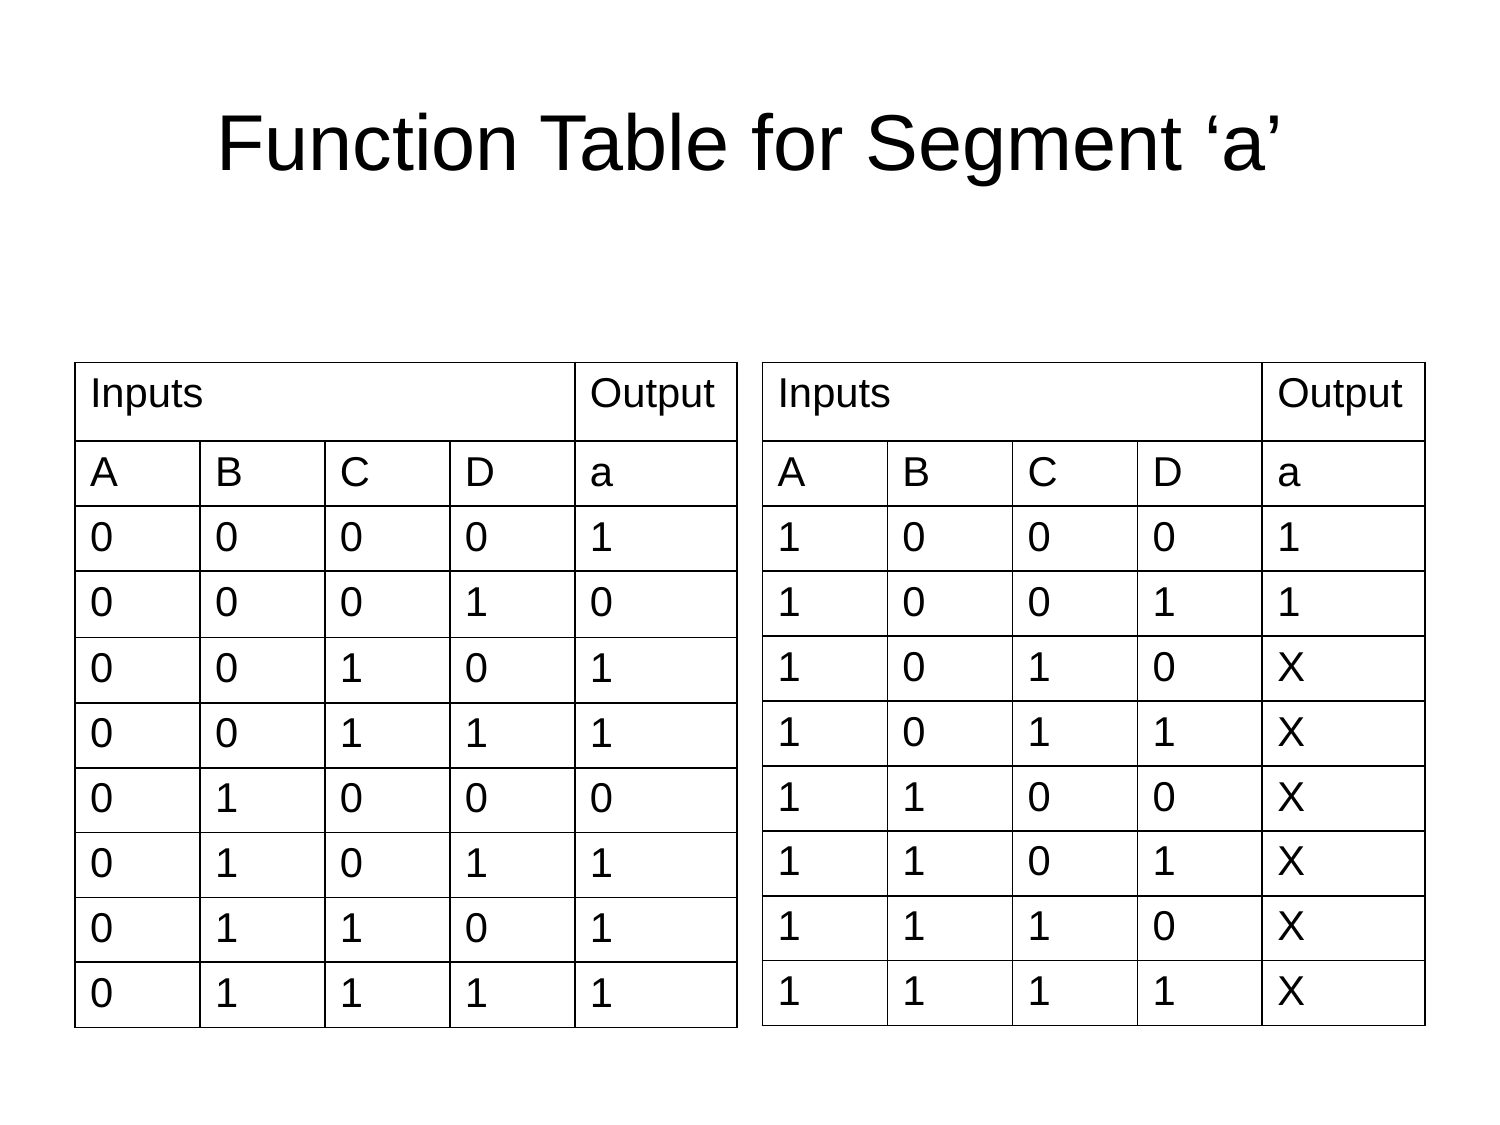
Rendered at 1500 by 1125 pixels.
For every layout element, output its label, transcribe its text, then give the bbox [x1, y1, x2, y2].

table_cell 1 [326, 704, 449, 767]
table_cell 1 [201, 833, 324, 897]
table_cell 1 [763, 702, 887, 765]
title Function Table for Segment ‘a’ [75, 45, 1425, 233]
table_header Output [576, 363, 736, 440]
table_cell 1 [763, 897, 887, 960]
table_cell 0 [451, 898, 574, 961]
table_cell 1 [326, 898, 449, 961]
table_cell B [201, 442, 324, 505]
table_cell X [1263, 637, 1424, 700]
table_cell 0 [201, 704, 324, 767]
table_cell 1 [576, 833, 736, 897]
table_cell 0 [888, 572, 1012, 635]
table_cell 1 [451, 572, 574, 637]
table_cell 0 [888, 702, 1012, 765]
table_cell a [1263, 442, 1424, 505]
table_cell 1 [1013, 637, 1137, 700]
table_cell 1 [576, 704, 736, 767]
table_cell 0 [201, 638, 324, 702]
table_cell 1 [1013, 702, 1137, 765]
table_cell 0 [1138, 767, 1261, 830]
table_cell 0 [76, 572, 199, 637]
table_cell 1 [201, 898, 324, 961]
table_cell 0 [76, 769, 199, 832]
table_cell 0 [76, 704, 199, 767]
table_cell 1 [1013, 897, 1137, 960]
table_cell 0 [326, 833, 449, 897]
table_cell X [1263, 832, 1424, 895]
table_cell 0 [1138, 897, 1261, 960]
table_cell C [1013, 442, 1137, 505]
table_cell 1 [1263, 572, 1424, 635]
table_cell 0 [1138, 637, 1261, 700]
table_cell 1 [763, 507, 887, 570]
table_cell B [888, 442, 1012, 505]
table_cell 1 [763, 572, 887, 635]
table_cell 1 [201, 963, 324, 1027]
table_cell 0 [326, 572, 449, 637]
table_cell 0 [451, 638, 574, 702]
table_cell X [1263, 897, 1424, 960]
table_cell 1 [888, 832, 1012, 895]
table_cell 1 [326, 638, 449, 702]
table_cell 1 [888, 961, 1012, 1025]
table_cell D [1138, 442, 1261, 505]
table_cell 0 [76, 507, 199, 570]
table_cell D [451, 442, 574, 505]
table_cell 0 [888, 507, 1012, 570]
table_cell 0 [201, 507, 324, 570]
table_cell 1 [576, 638, 736, 702]
table_cell X [1263, 702, 1424, 765]
table_cell 0 [201, 572, 324, 637]
table_cell 0 [1013, 572, 1137, 635]
table_header Inputs [76, 363, 574, 440]
table_cell 0 [1013, 507, 1137, 570]
table_cell 1 [1263, 507, 1424, 570]
table_cell 0 [76, 638, 199, 702]
table_cell 1 [451, 833, 574, 897]
table_cell 1 [451, 963, 574, 1027]
table_cell 1 [1138, 702, 1261, 765]
table_cell A [763, 442, 887, 505]
table_cell 0 [576, 769, 736, 832]
table_cell 0 [1138, 507, 1261, 570]
table_cell A [76, 442, 199, 505]
table_cell C [326, 442, 449, 505]
table_cell 0 [76, 898, 199, 961]
table_cell X [1263, 767, 1424, 830]
table_cell 0 [451, 507, 574, 570]
table_header Inputs [763, 363, 1261, 440]
table_cell 1 [576, 898, 736, 961]
table_cell 1 [763, 961, 887, 1025]
table_header Output [1263, 363, 1424, 440]
table_cell 1 [763, 832, 887, 895]
table_cell 1 [1138, 832, 1261, 895]
table_cell 0 [326, 769, 449, 832]
table_cell 1 [888, 767, 1012, 830]
table_cell 0 [888, 637, 1012, 700]
table_cell 0 [576, 572, 736, 637]
table_cell 1 [763, 637, 887, 700]
table_cell 1 [1138, 961, 1261, 1025]
table_cell 0 [76, 833, 199, 897]
table_cell X [1263, 961, 1424, 1025]
table_cell 1 [888, 897, 1012, 960]
table_cell 0 [76, 963, 199, 1027]
table_cell 1 [763, 767, 887, 830]
table_cell 1 [201, 769, 324, 832]
table_cell 1 [451, 704, 574, 767]
table_cell 1 [576, 963, 736, 1027]
table_cell 1 [1013, 961, 1137, 1025]
table_cell 1 [1138, 572, 1261, 635]
table_cell 0 [1013, 767, 1137, 830]
table_cell 0 [1013, 832, 1137, 895]
table_cell 1 [576, 507, 736, 570]
table_cell 1 [326, 963, 449, 1027]
table_cell a [576, 442, 736, 505]
table_cell 0 [326, 507, 449, 570]
table_cell 0 [451, 769, 574, 832]
